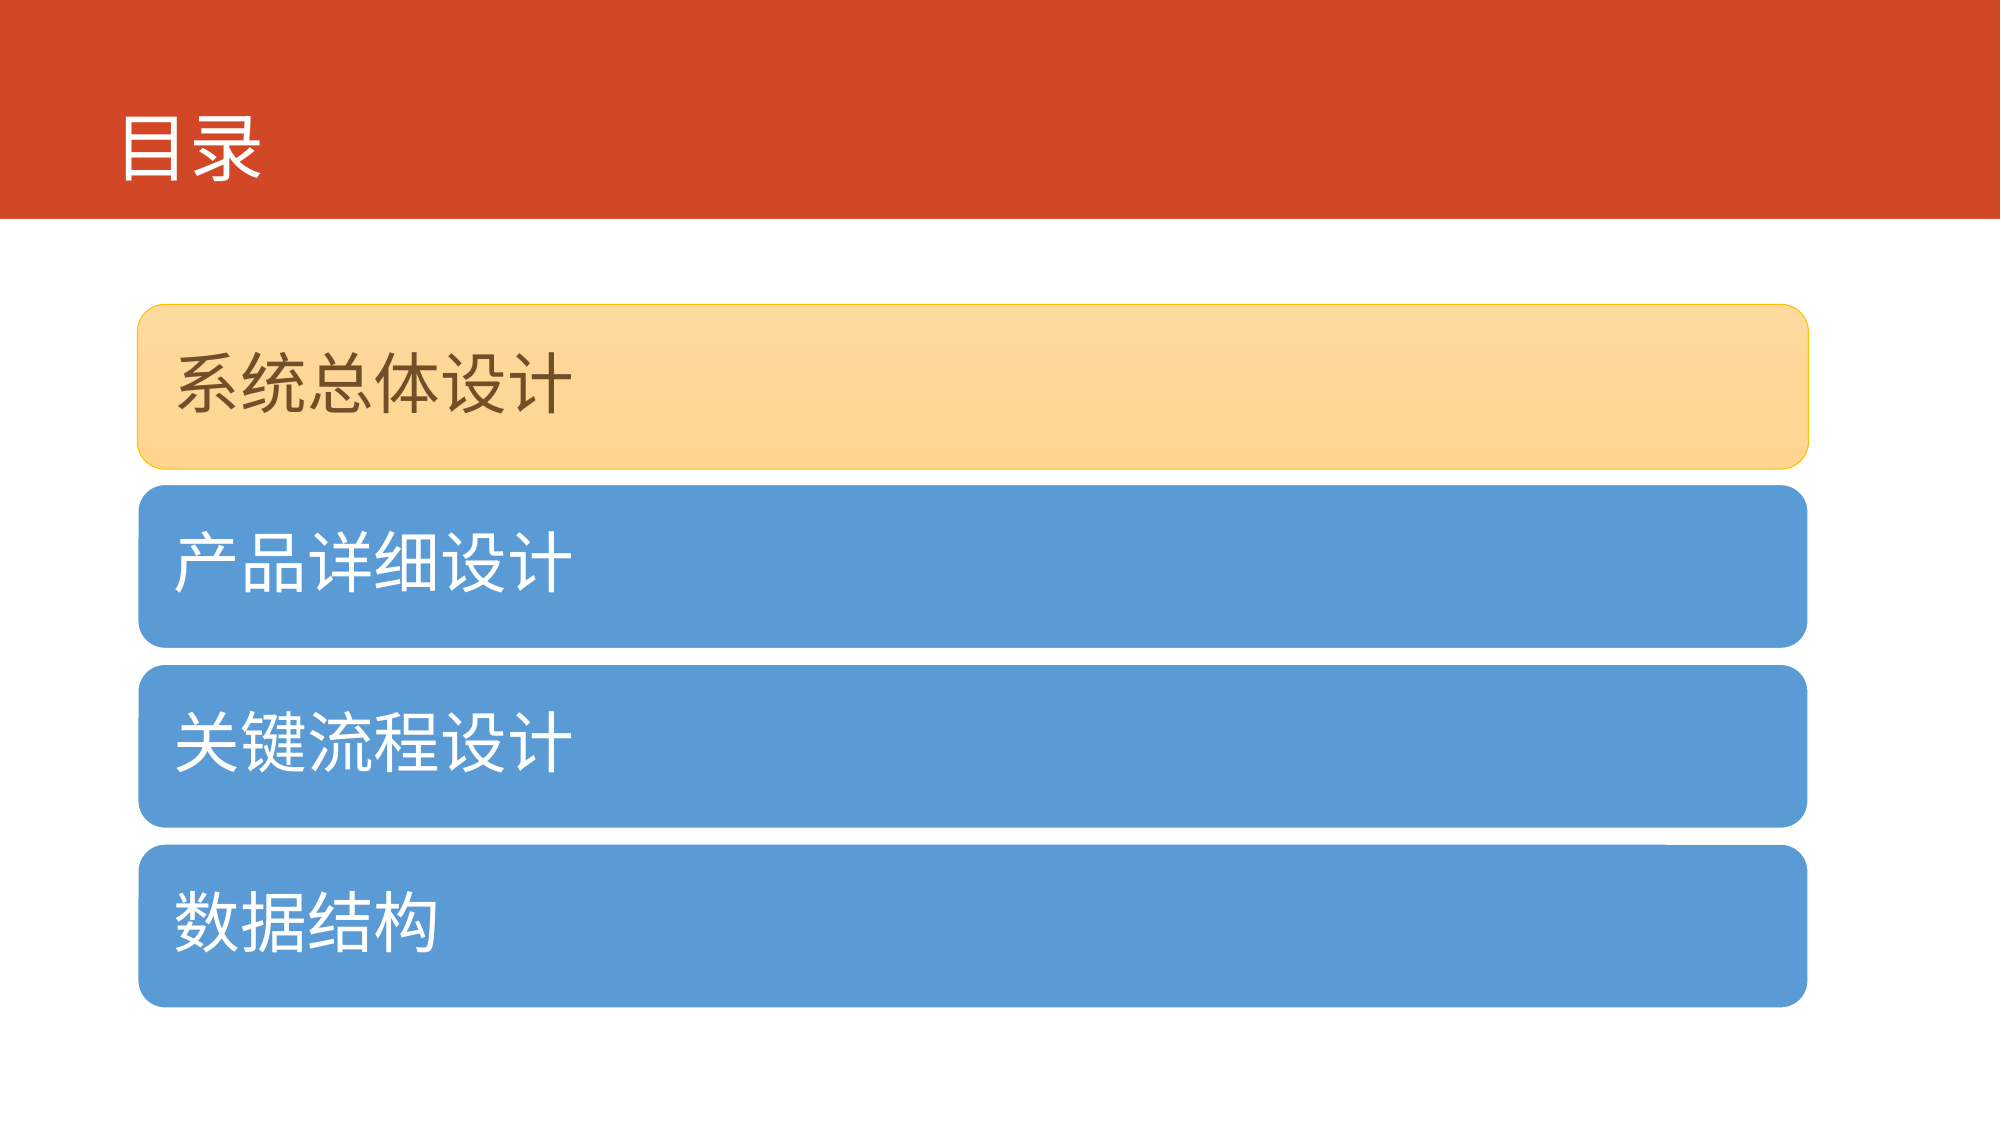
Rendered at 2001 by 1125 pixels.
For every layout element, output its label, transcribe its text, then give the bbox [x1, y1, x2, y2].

title 目录 [99, 0, 1863, 199]
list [137, 299, 1809, 1014]
